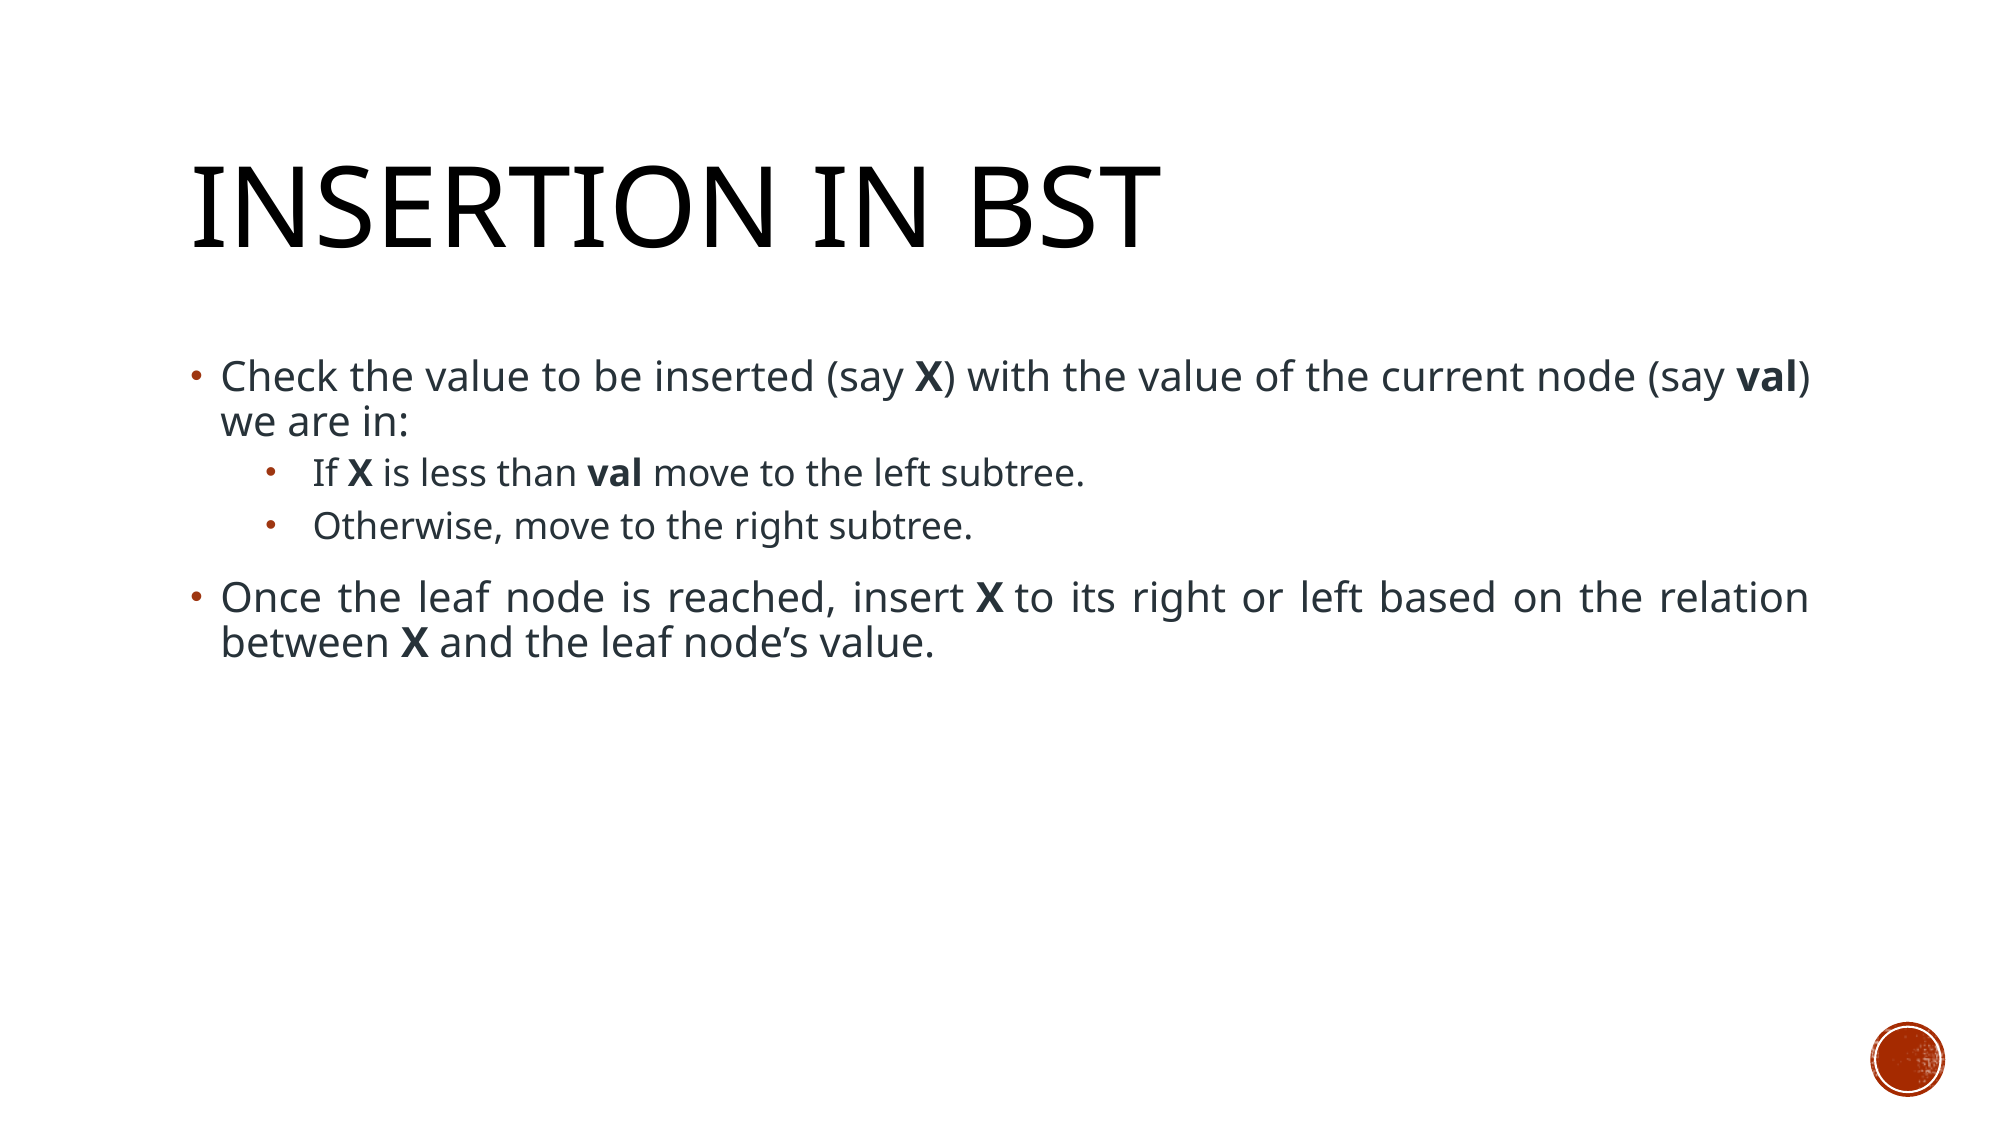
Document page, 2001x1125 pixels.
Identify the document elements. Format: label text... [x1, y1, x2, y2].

title Insertion in BST [175, 79, 1826, 344]
list Check the value to be inserted (say X) with the value of the current node (say val) we are in: If X is less than val move to the left subtree. Otherwise, move to the right subtree. Once the leaf node is reached, insert X to its right or left based on the relation between X and the leaf node’s value. [175, 348, 1826, 1013]
